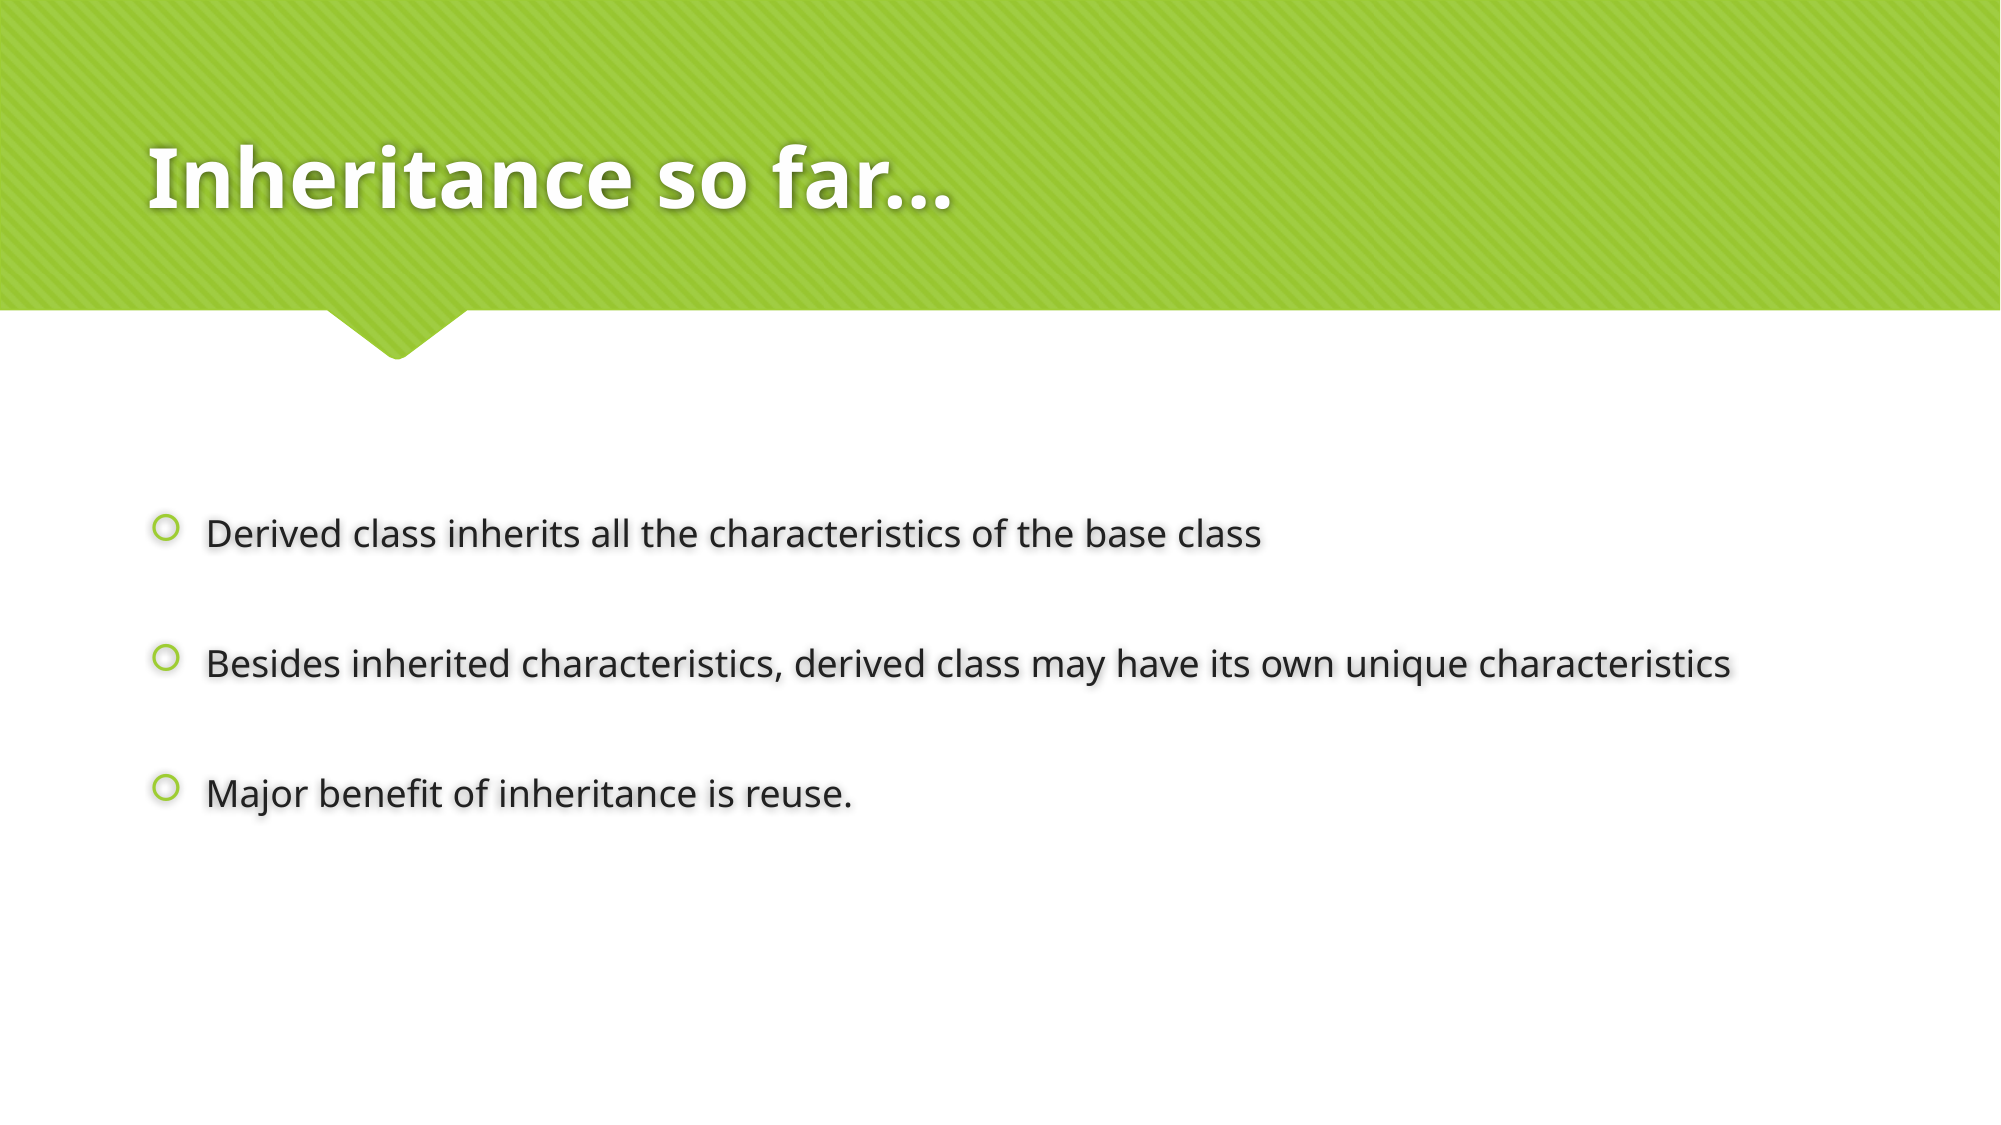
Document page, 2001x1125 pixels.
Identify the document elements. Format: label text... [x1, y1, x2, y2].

title Inheritance so far… [132, 73, 1868, 233]
list Derived class inherits all the characteristics of the base class Besides inherited characteristics, derived class may have its own unique characteristics Major benefit of inheritance is reuse. [134, 364, 1866, 962]
